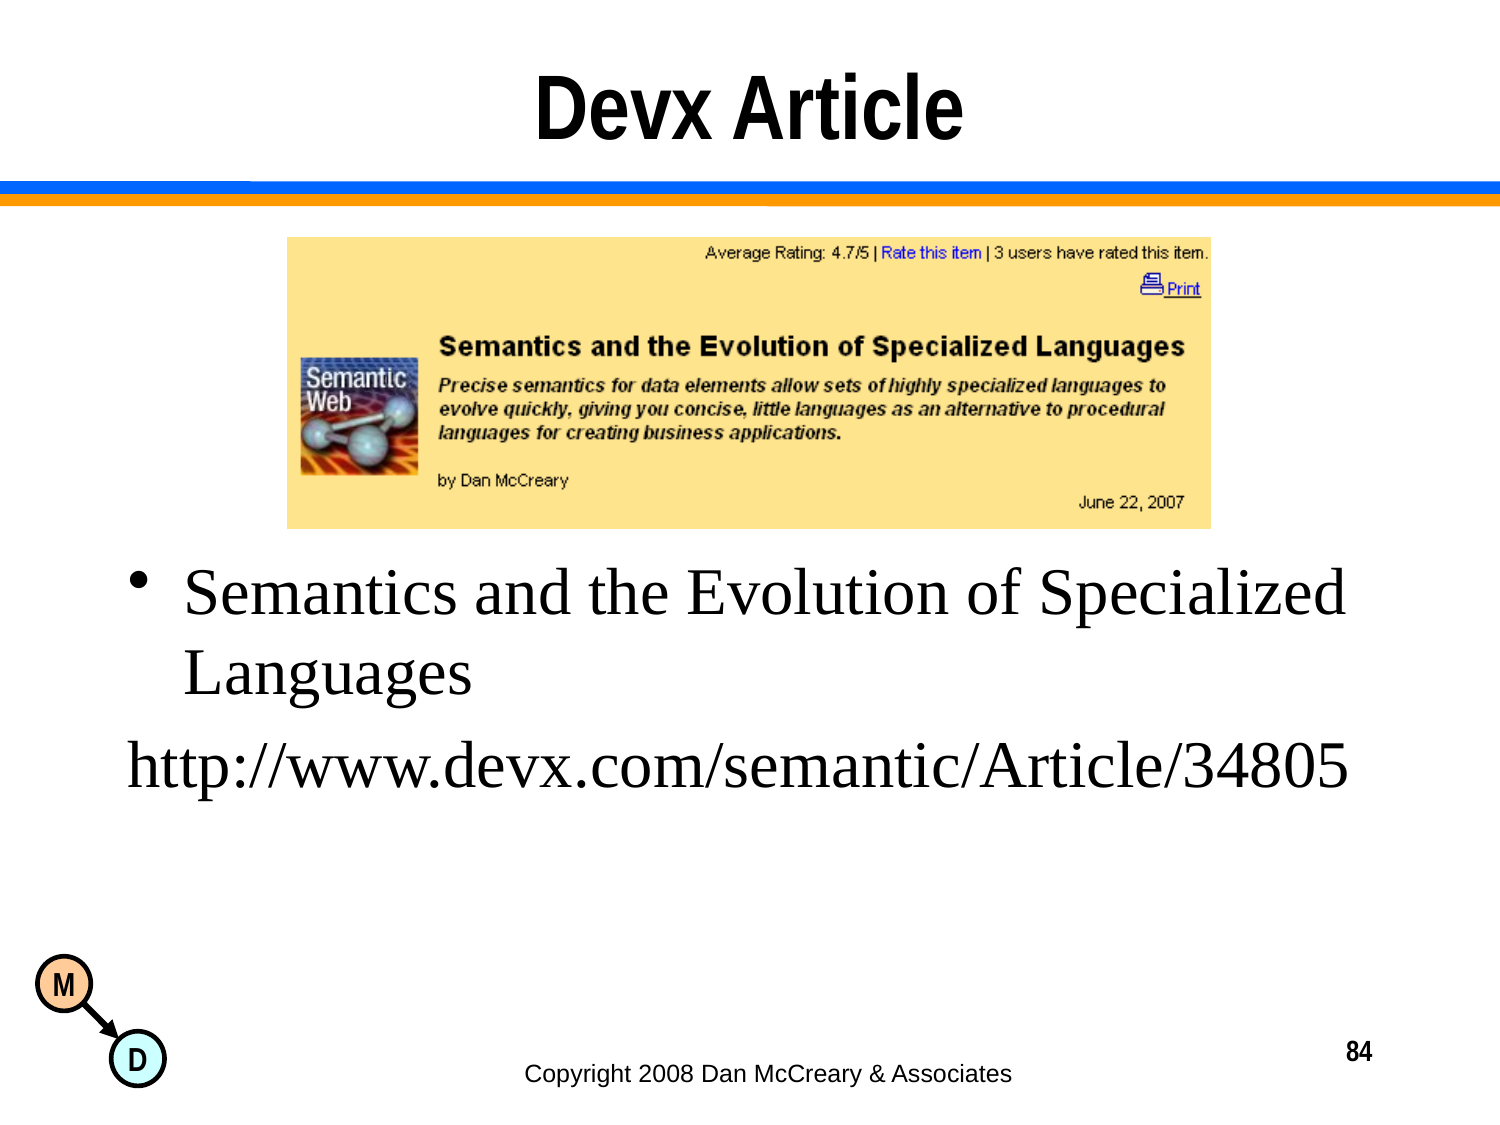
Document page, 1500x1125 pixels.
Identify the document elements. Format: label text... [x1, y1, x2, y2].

footer Copyright 2008 Dan McCreary & Associates [425, 1050, 1074, 1100]
picture [287, 237, 1211, 529]
slide_number 84 [1074, 1025, 1388, 1100]
title Devx Article [112, 18, 1388, 188]
slide_number [112, 1025, 425, 1100]
list Semantics and the Evolution of Specialized Languages http://www.devx.com/semantic/Article/34805 [112, 540, 1388, 994]
